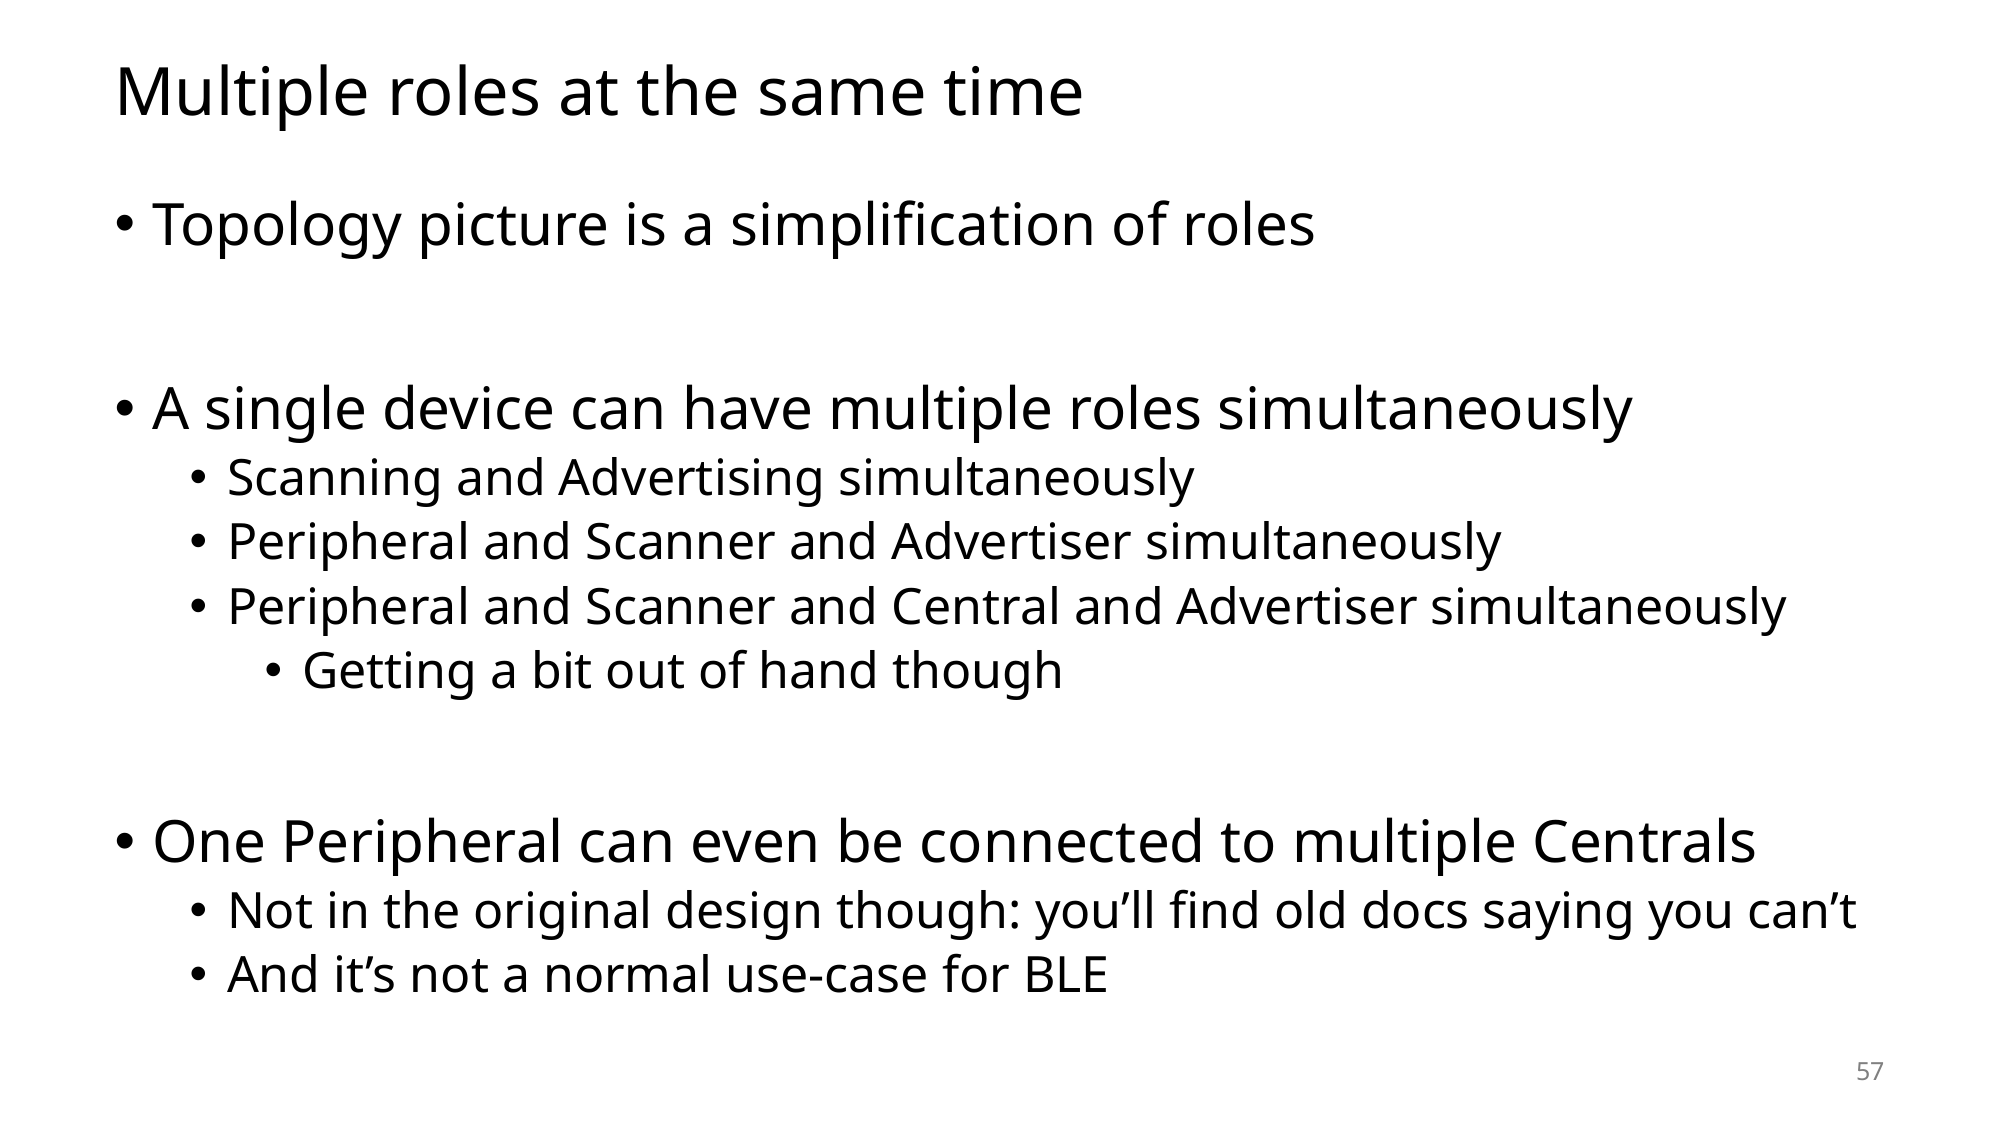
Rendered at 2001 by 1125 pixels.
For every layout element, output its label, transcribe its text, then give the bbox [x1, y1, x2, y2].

list Topology picture is a simplification of roles A single device can have multiple roles simultaneously Scanning and Advertising simultaneously Peripheral and Scanner and Advertiser simultaneously Peripheral and Scanner and Central and Advertiser simultaneously Getting a bit out of hand though One Peripheral can even be connected to multiple Centrals Not in the original design though: you’ll find old docs saying you can’t And it’s not a normal use-case for BLE [99, 187, 1900, 1013]
title Multiple roles at the same time [99, 37, 1900, 150]
slide_number 57 [1749, 1042, 1900, 1103]
